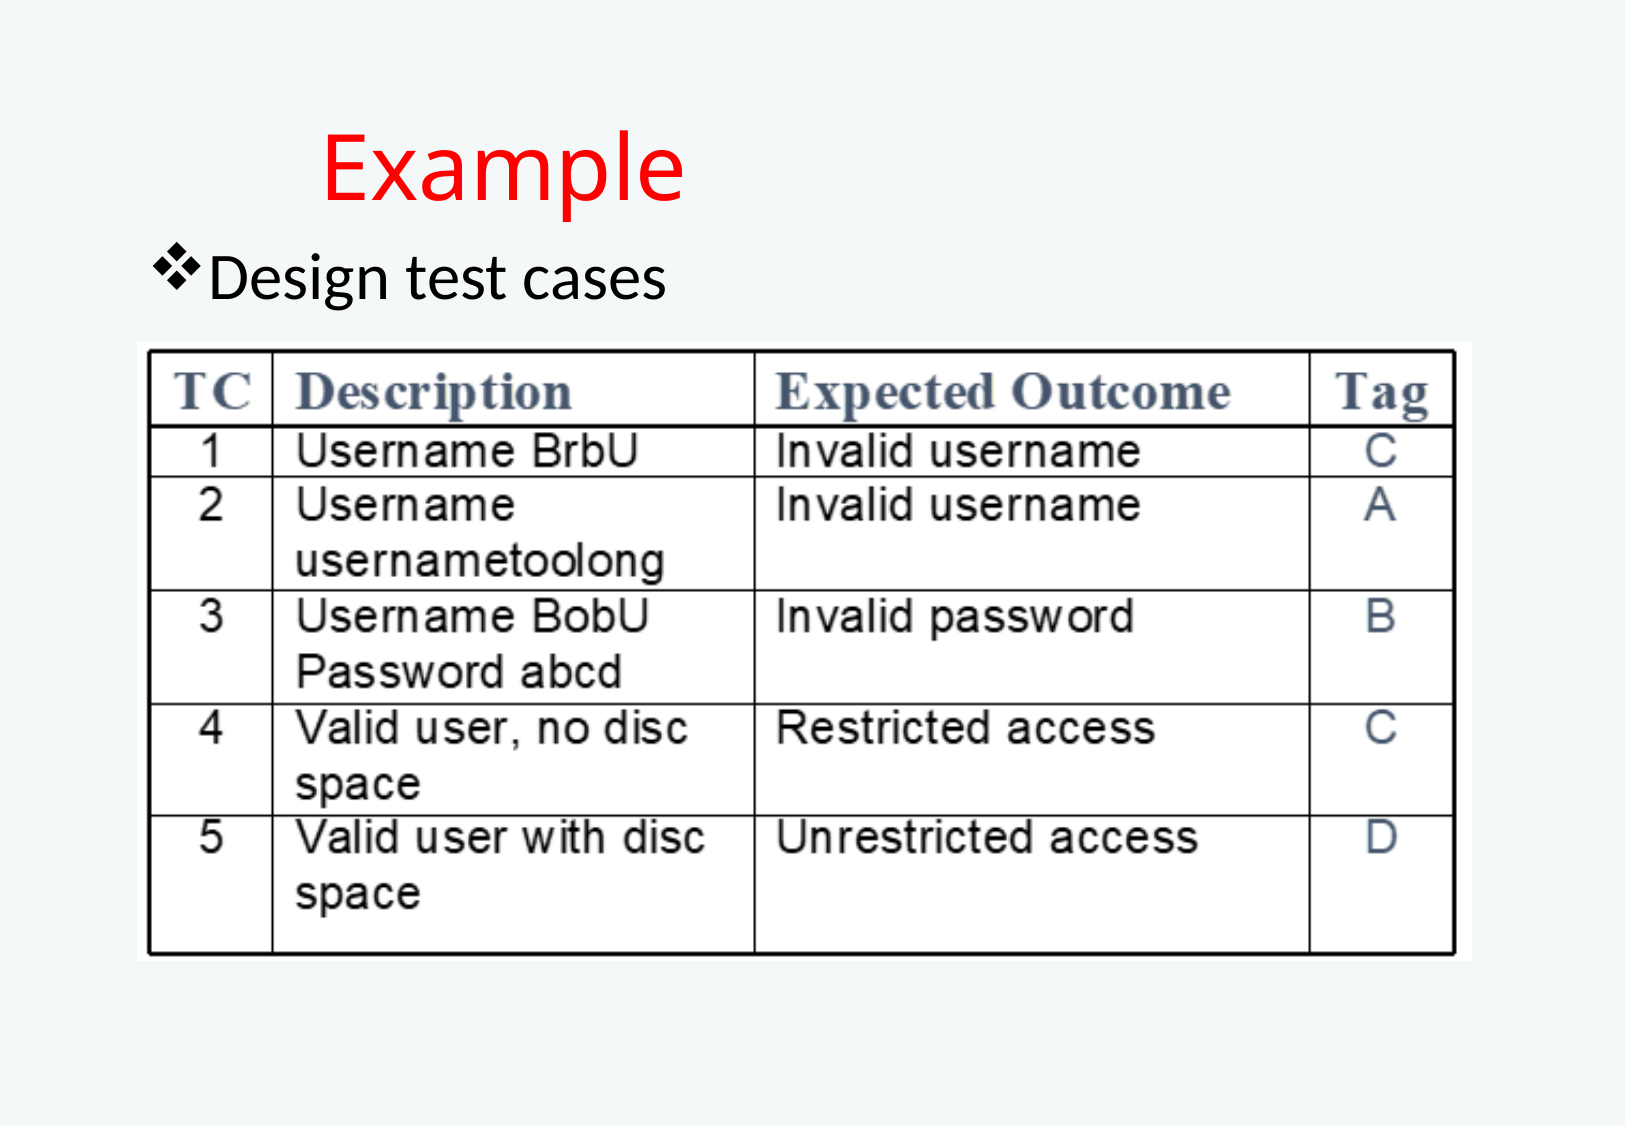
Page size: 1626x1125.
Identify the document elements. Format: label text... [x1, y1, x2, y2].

picture [137, 341, 1472, 961]
text_box Design test cases [132, 234, 1499, 1033]
text_box Example [304, 113, 1450, 269]
